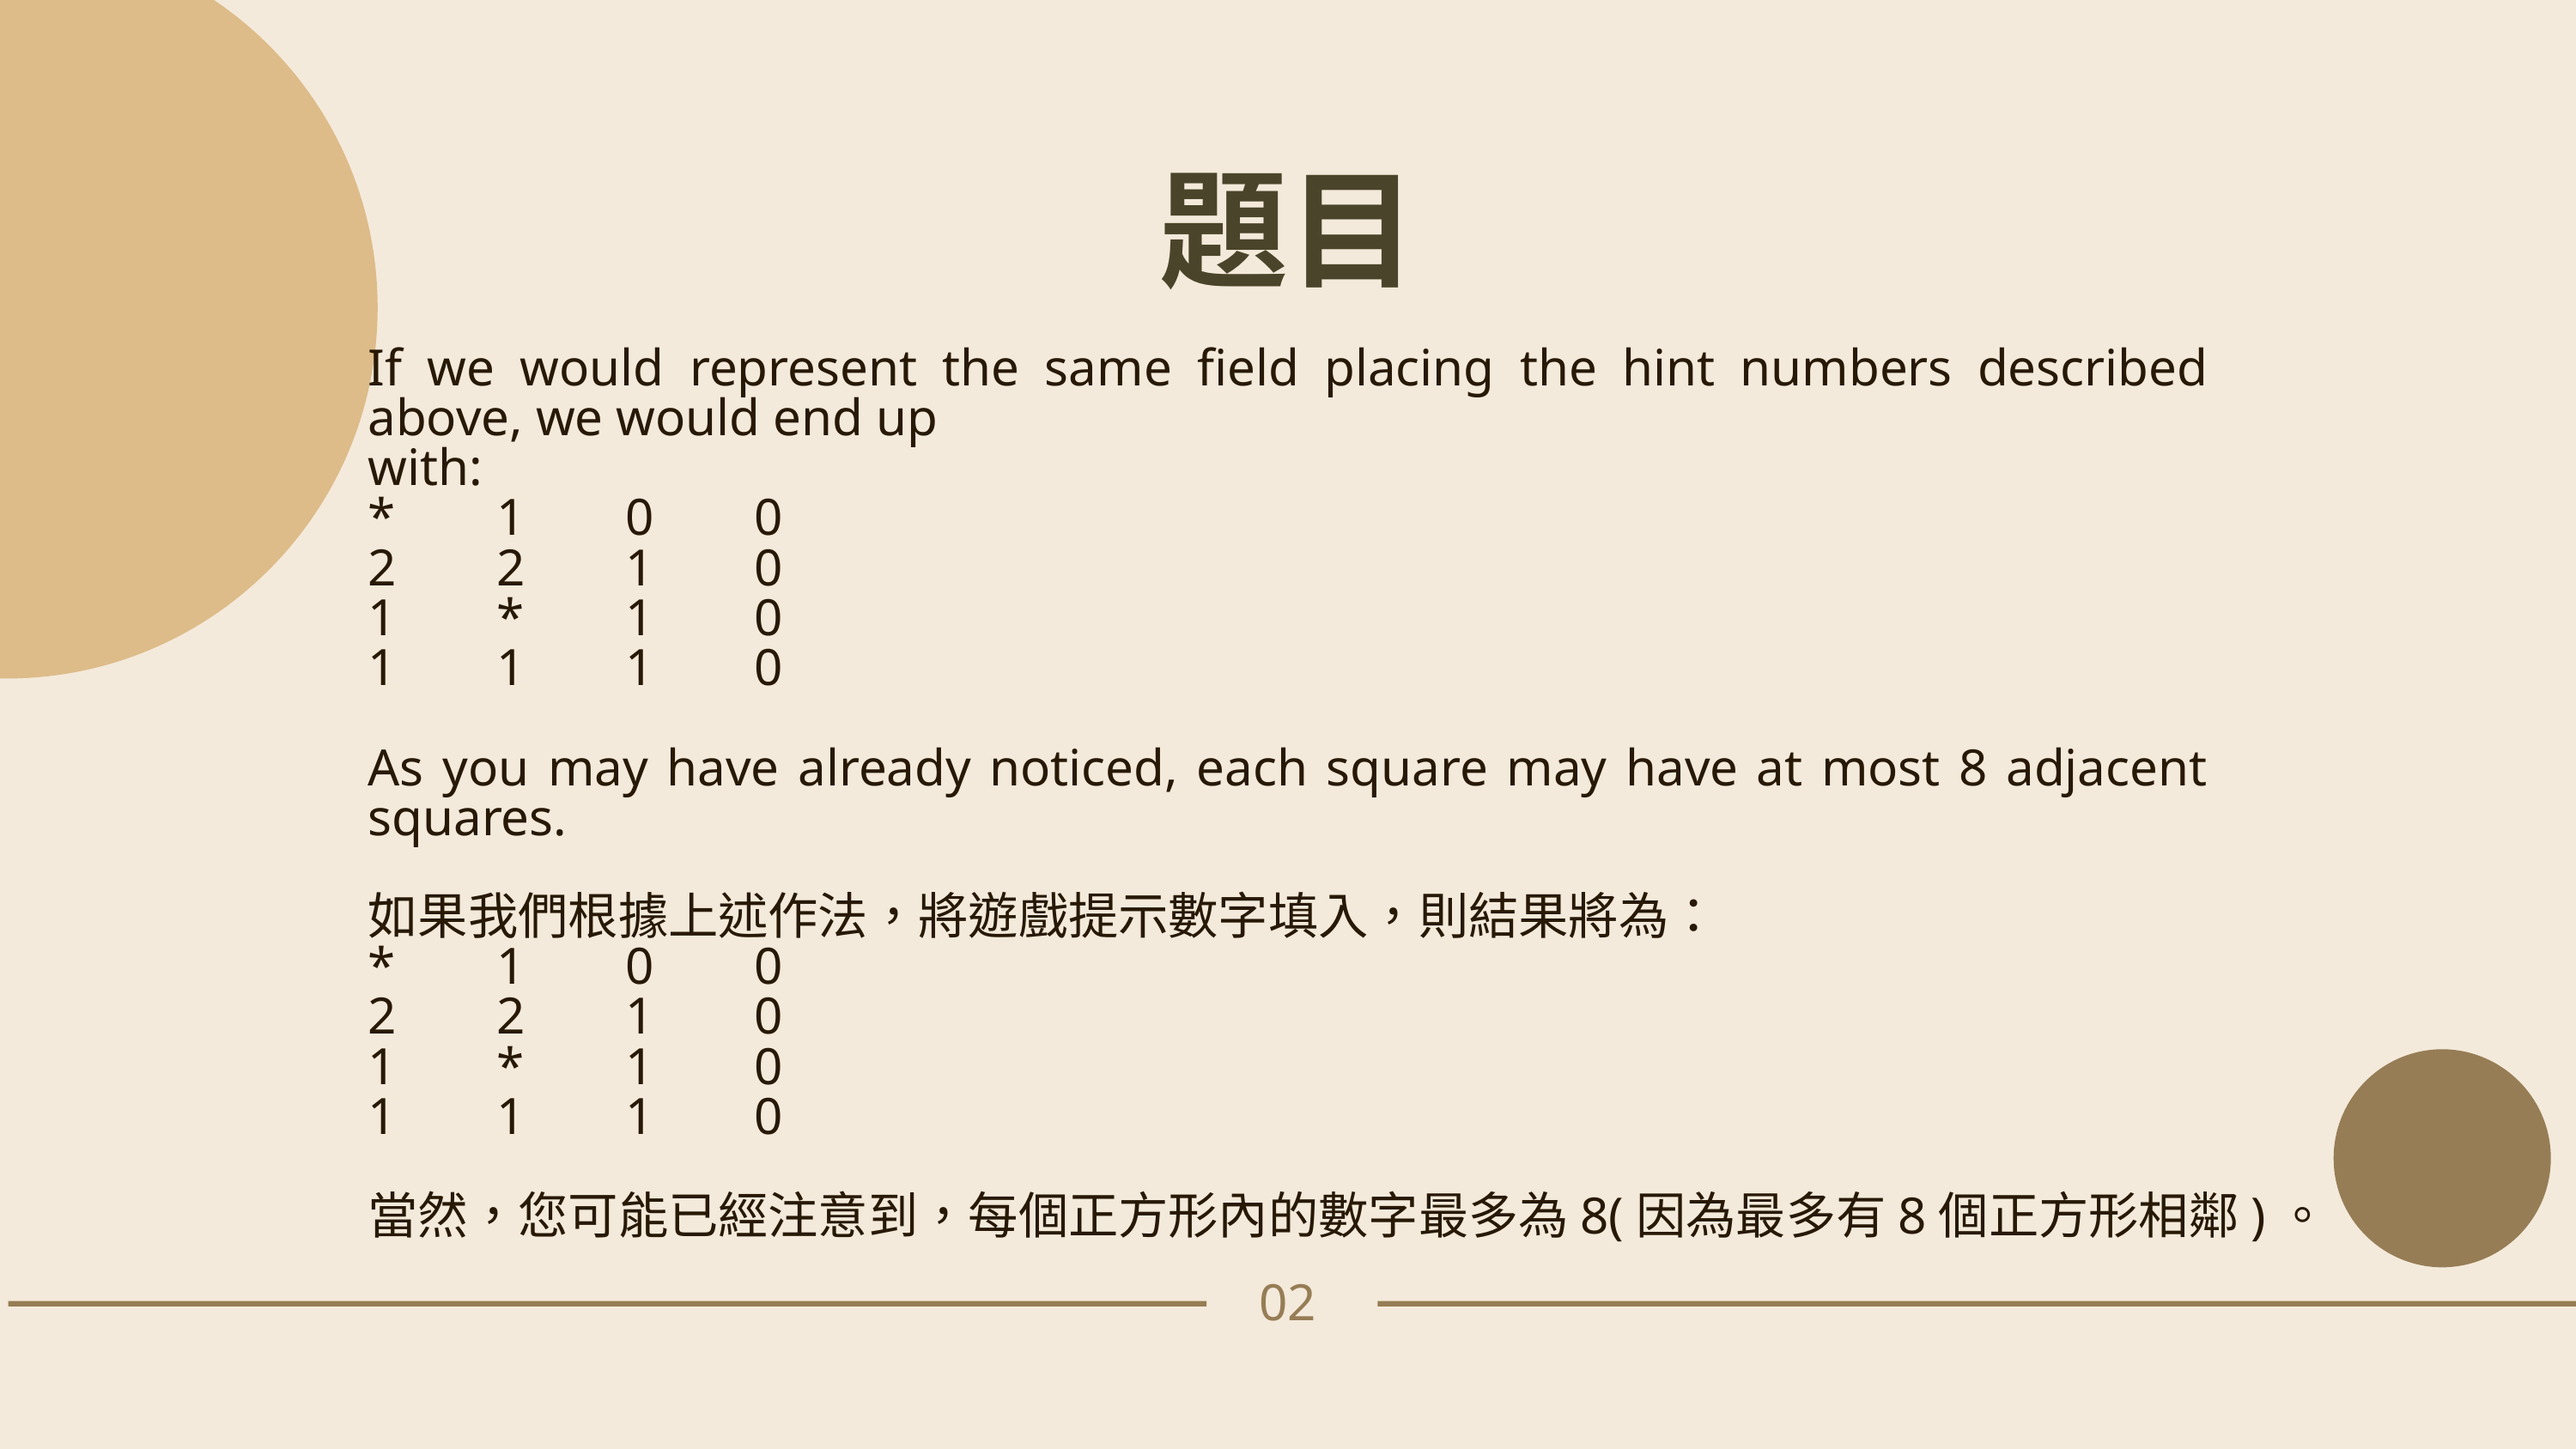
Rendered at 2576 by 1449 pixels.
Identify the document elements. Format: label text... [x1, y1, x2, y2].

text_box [2332, 1048, 2552, 1268]
text_box If we would represent the same field placing the hint numbers described above, we would end up with: * 1 0 0 2 2 1 0 1 * 1 0 1 1 1 0 As you may have already noticed, each square may have at most 8 adjacent squares. [368, 345, 2208, 846]
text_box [0, 0, 380, 679]
text_box 02 [822, 1280, 1754, 1331]
text_box 如果我們根據上述作法，將遊戲提示數字填入，則結果將為： * 1 0 0 2 2 1 0 1 * 1 0 1 1 1 0 當然，您可能已經注意到，每個正方形內的數字最多為8(因為最多有8個正方形相鄰)。 [368, 894, 2475, 1245]
text_box 題目 [607, 149, 1969, 304]
